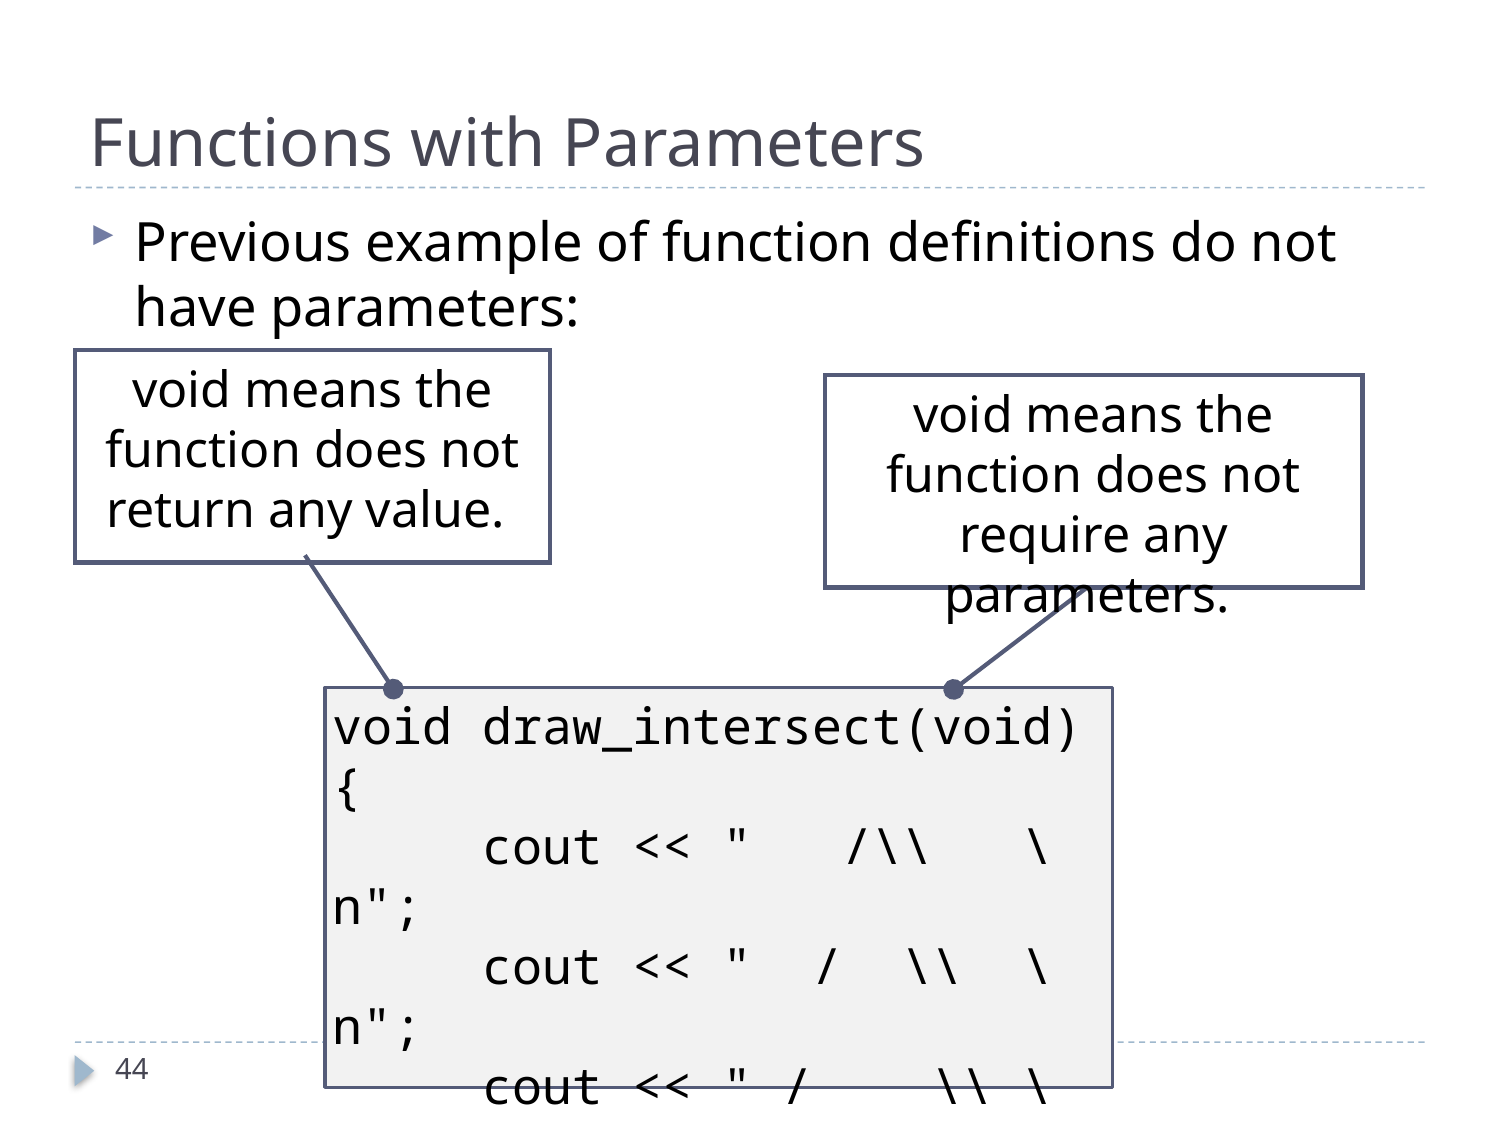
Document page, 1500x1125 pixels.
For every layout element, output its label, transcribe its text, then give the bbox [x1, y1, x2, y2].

title Functions with Parameters [75, 24, 1425, 188]
slide_number 44 [100, 1042, 426, 1103]
list Previous example of function definitions do not have parameters: [75, 200, 1425, 1010]
text_box void means the function does not return any value. [73, 348, 552, 700]
text_box void draw_intersect(void) { cout << " /\\ \n"; cout << " / \\ \n"; cout << " / \\ \n"; } [323, 686, 1114, 1089]
text_box void means the function does not require any parameters. [823, 373, 1364, 700]
